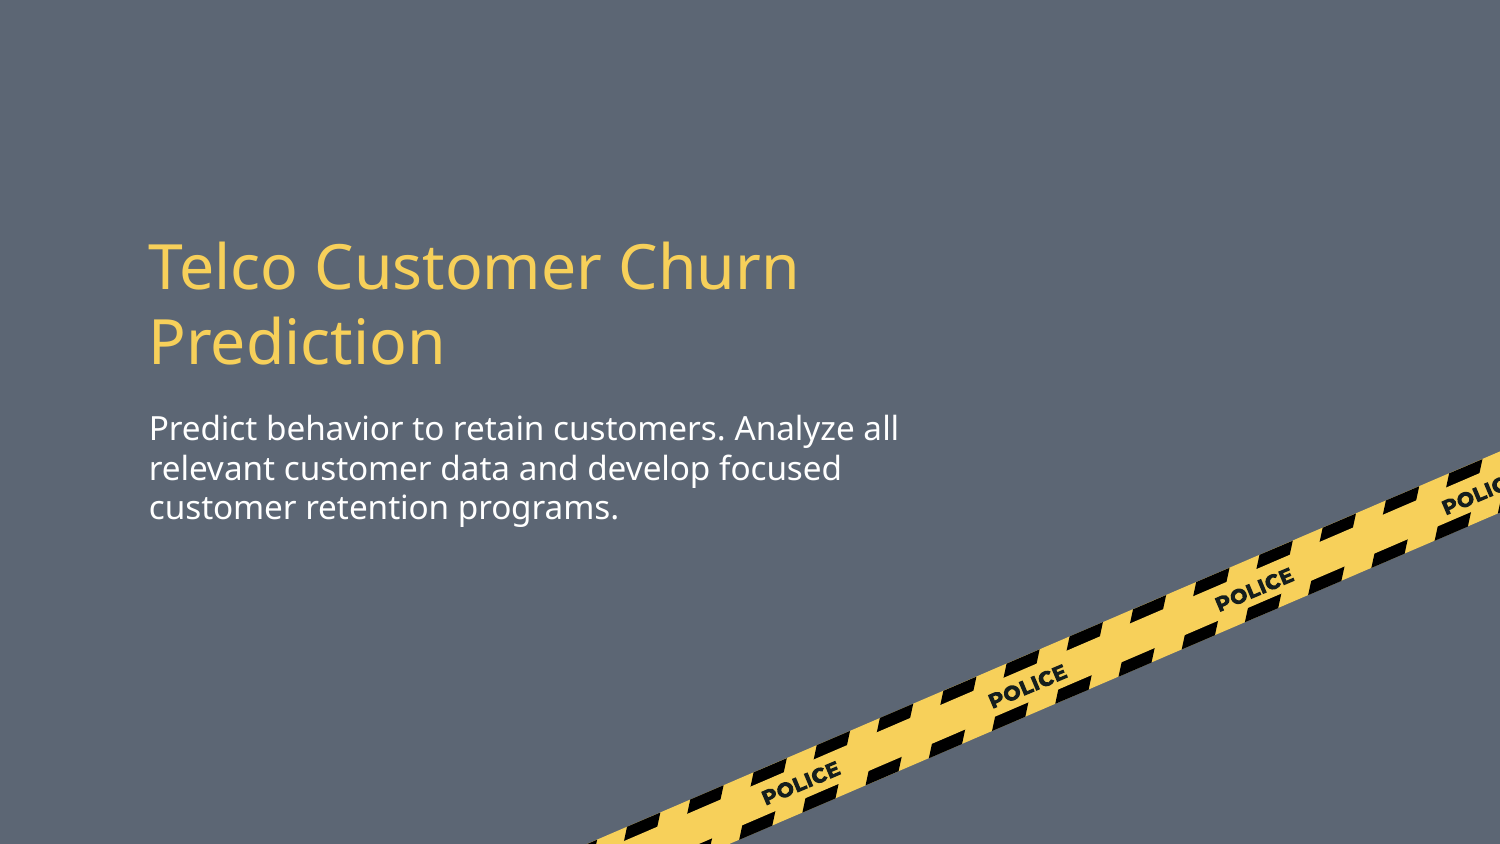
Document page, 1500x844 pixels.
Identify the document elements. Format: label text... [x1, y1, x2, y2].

subtitle Predict behavior to retain customers. Analyze all relevant customer data and develop focused customer retention programs. [133, 391, 958, 452]
title Telco Customer Churn Prediction [133, 181, 958, 391]
